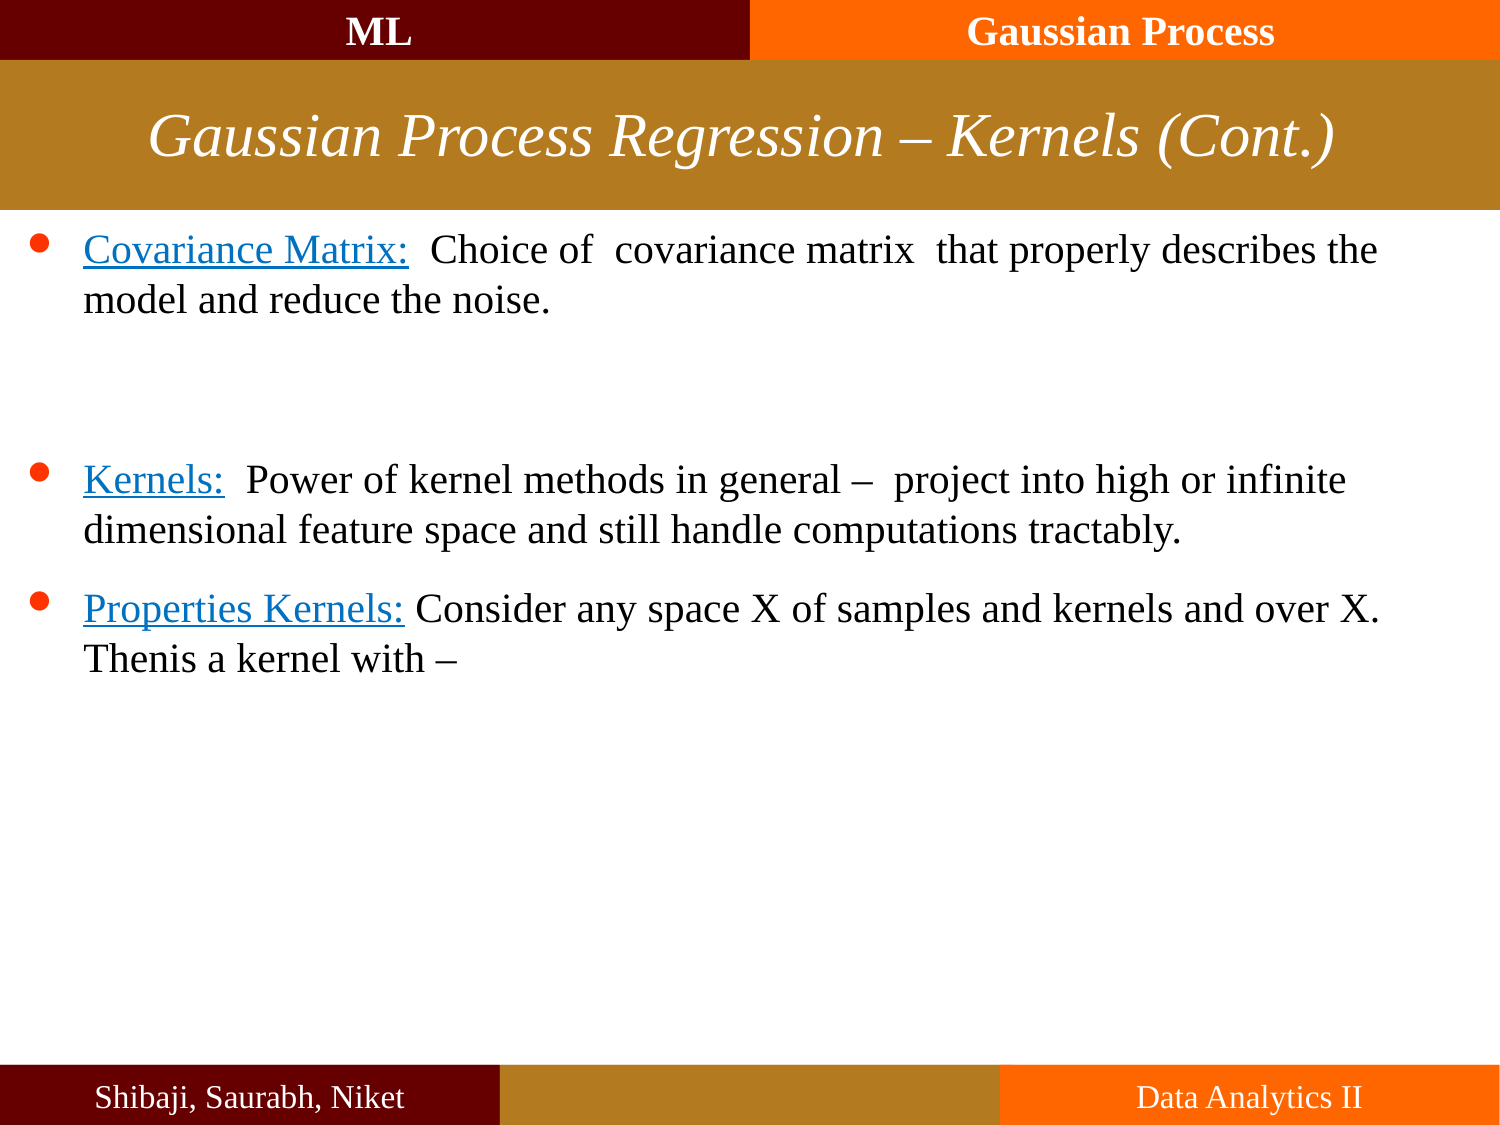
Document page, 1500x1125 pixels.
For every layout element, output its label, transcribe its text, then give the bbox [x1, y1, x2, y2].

text_box Shibaji, Saurabh, Niket [0, 1063, 498, 1125]
text_box [498, 1063, 998, 1125]
title Gaussian Process Regression – Kernels (Cont.) [49, 87, 1451, 176]
list ML [0, 0, 759, 63]
list Gaussian Process [759, 0, 1500, 63]
text_box Data Analytics II [998, 1063, 1500, 1125]
